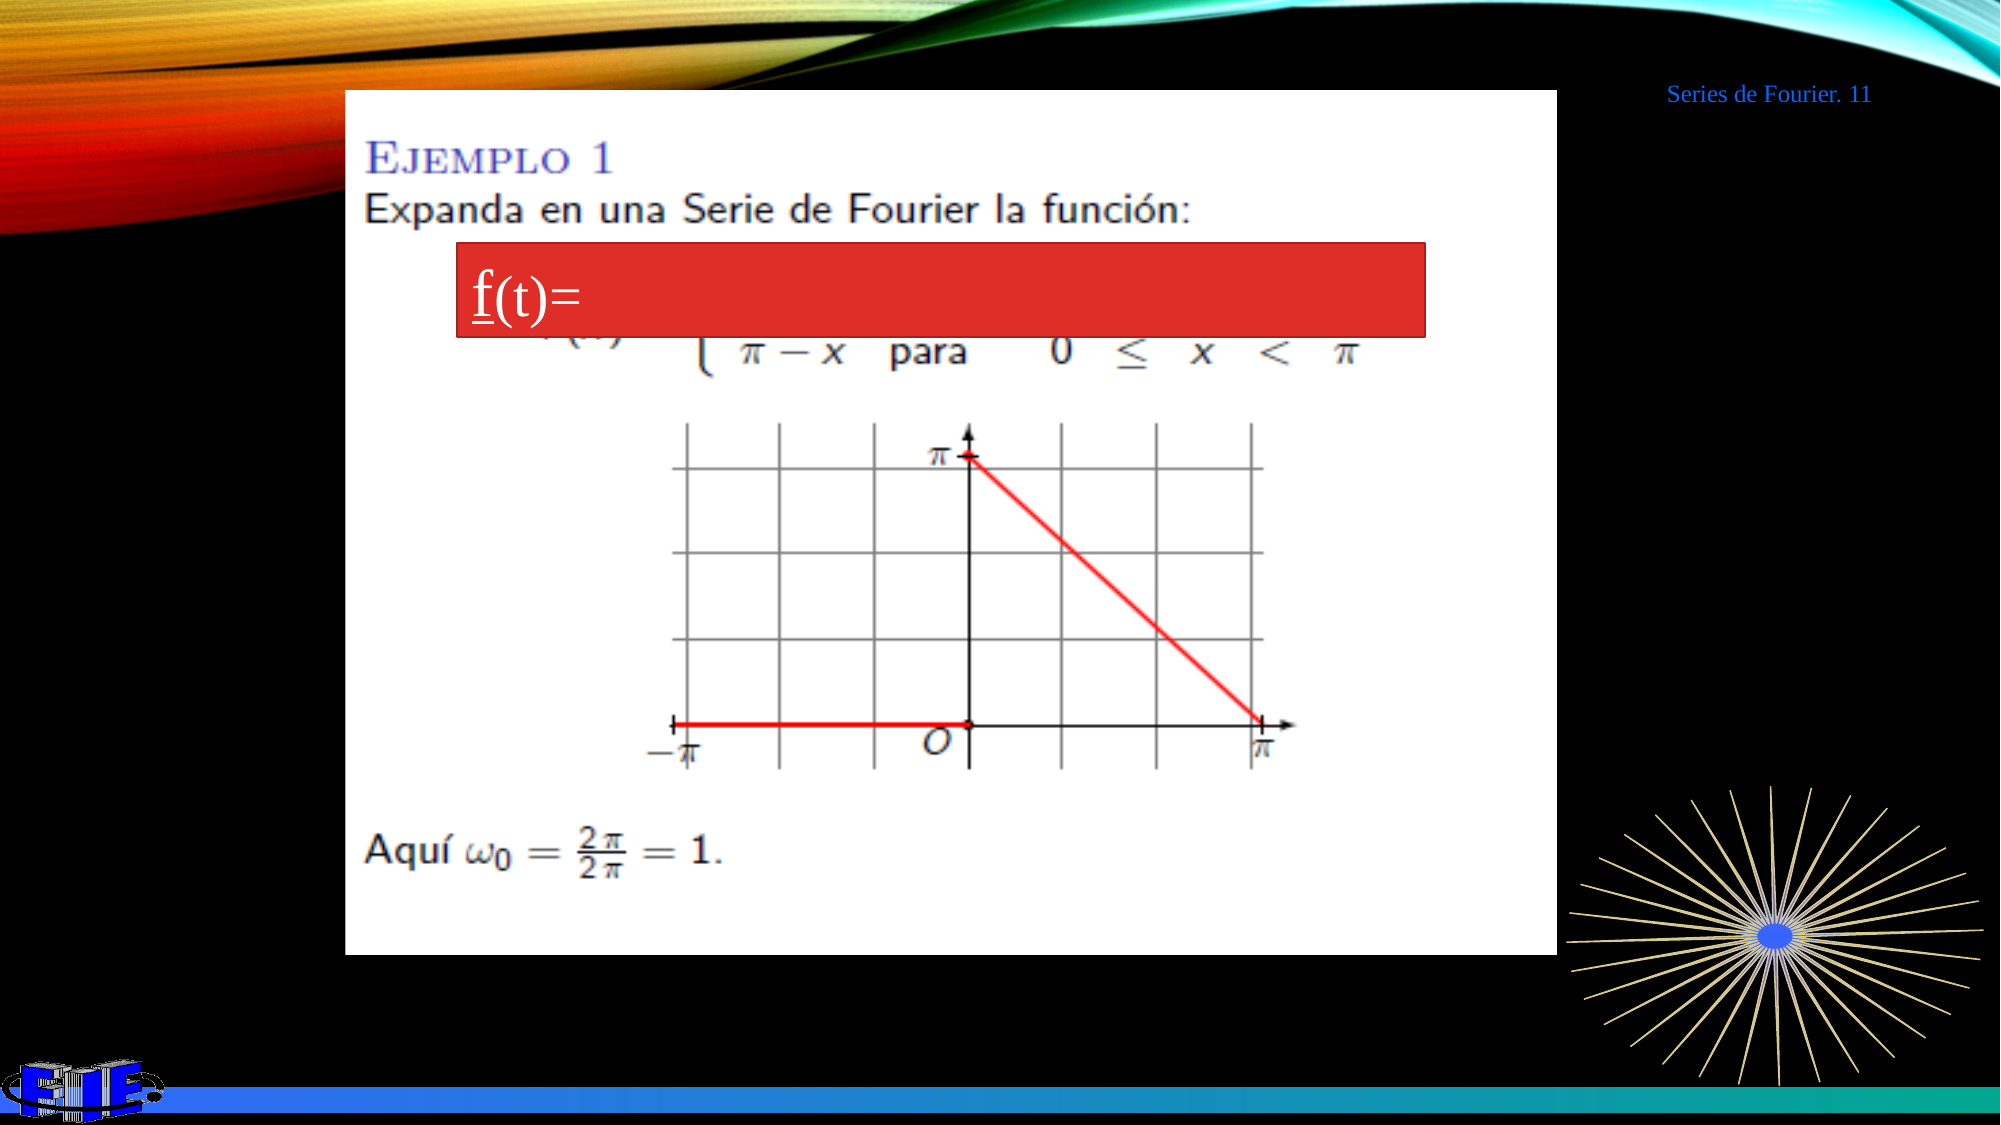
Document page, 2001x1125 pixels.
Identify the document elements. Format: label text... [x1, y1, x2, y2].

slide_number Series de Fourier. 11 [1437, 62, 1888, 123]
picture [0, 1056, 167, 1125]
picture [0, 0, 2000, 955]
